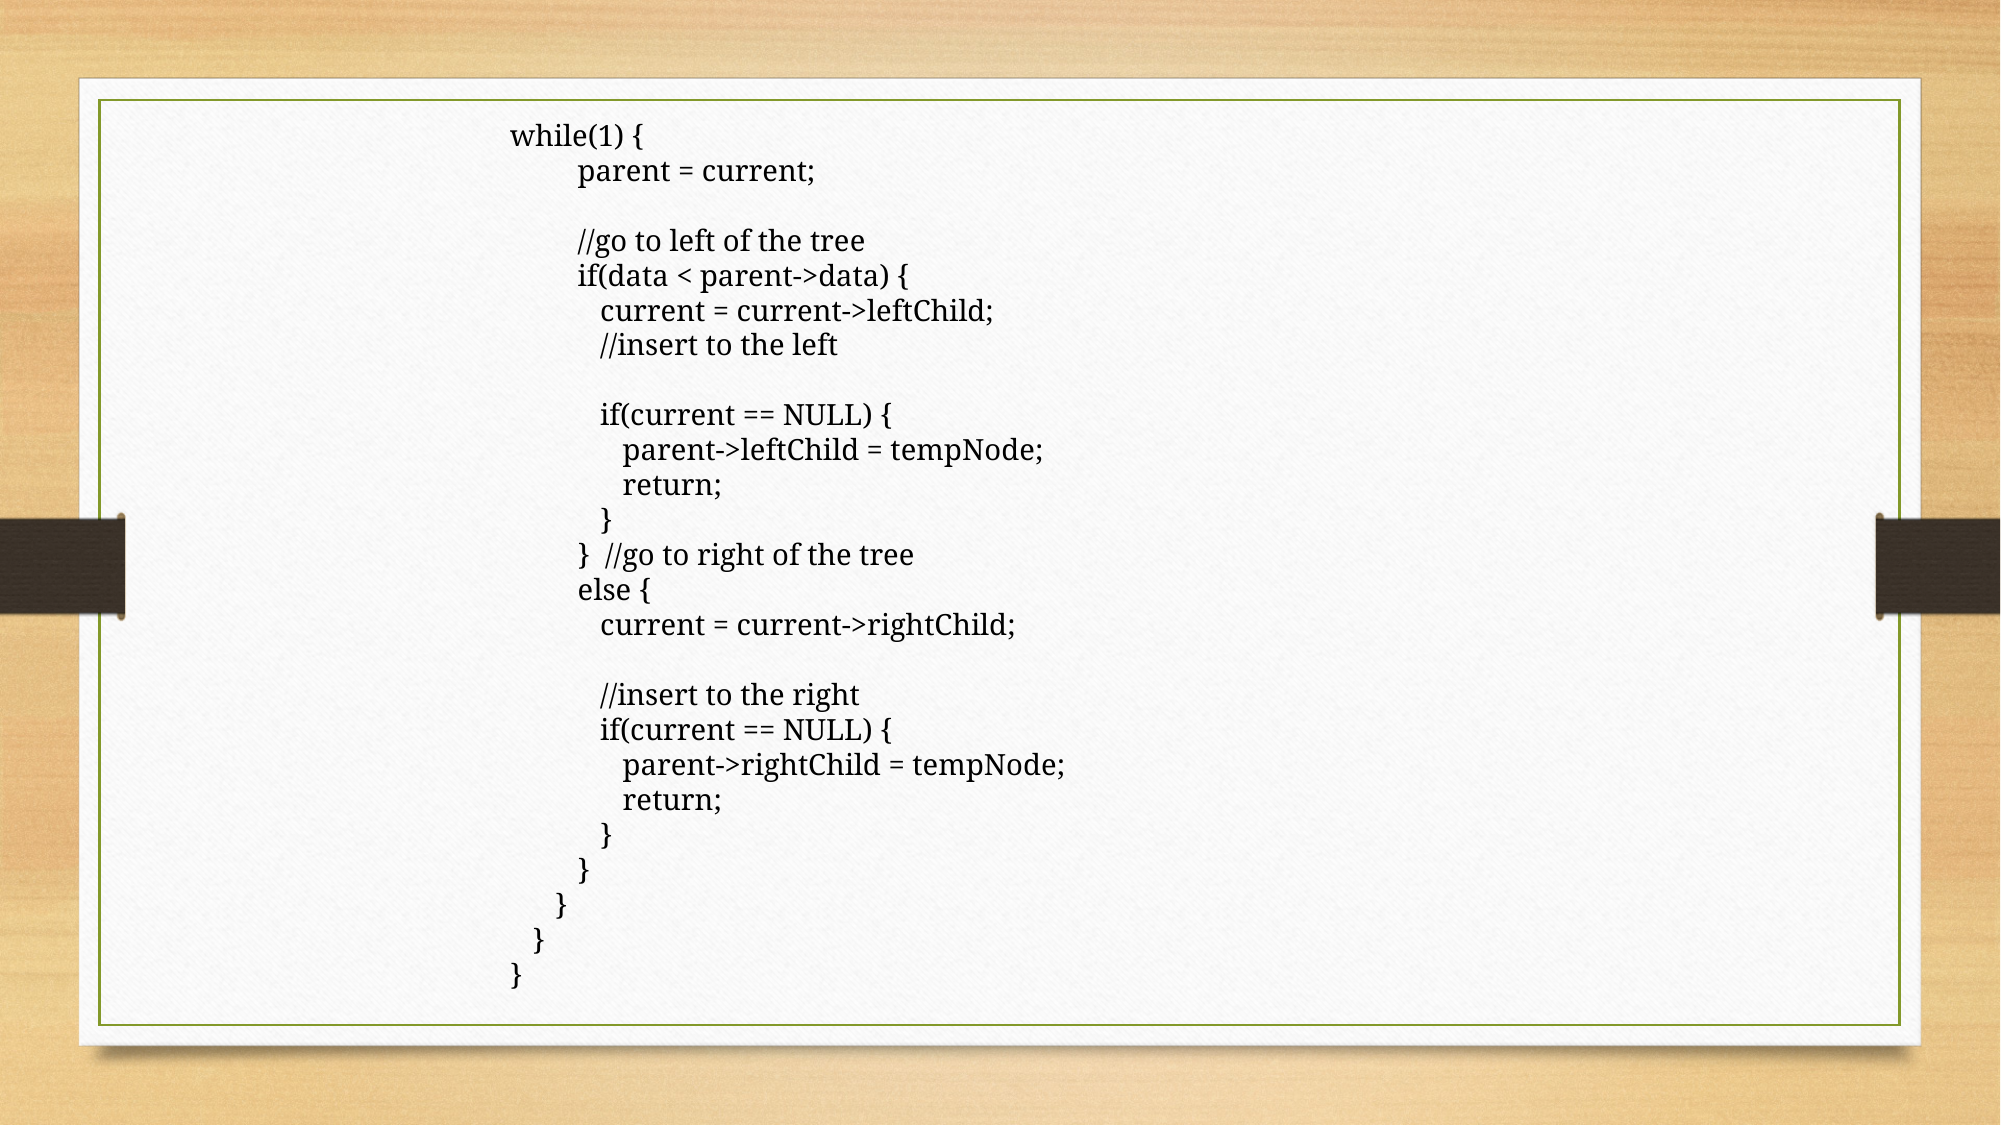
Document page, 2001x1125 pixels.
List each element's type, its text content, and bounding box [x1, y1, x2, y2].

text_box while(1) { parent = current; //go to left of the tree if(data < parent->data) { current = current->leftChild; //insert to the left if(current == NULL) { parent->leftChild = tempNode; return; } } //go to right of the tree else { current = current->rightChild; //insert to the right if(current == NULL) { parent->rightChild = tempNode; return; } } } } } [495, 109, 1496, 999]
picture [0, 0, 2001, 1125]
